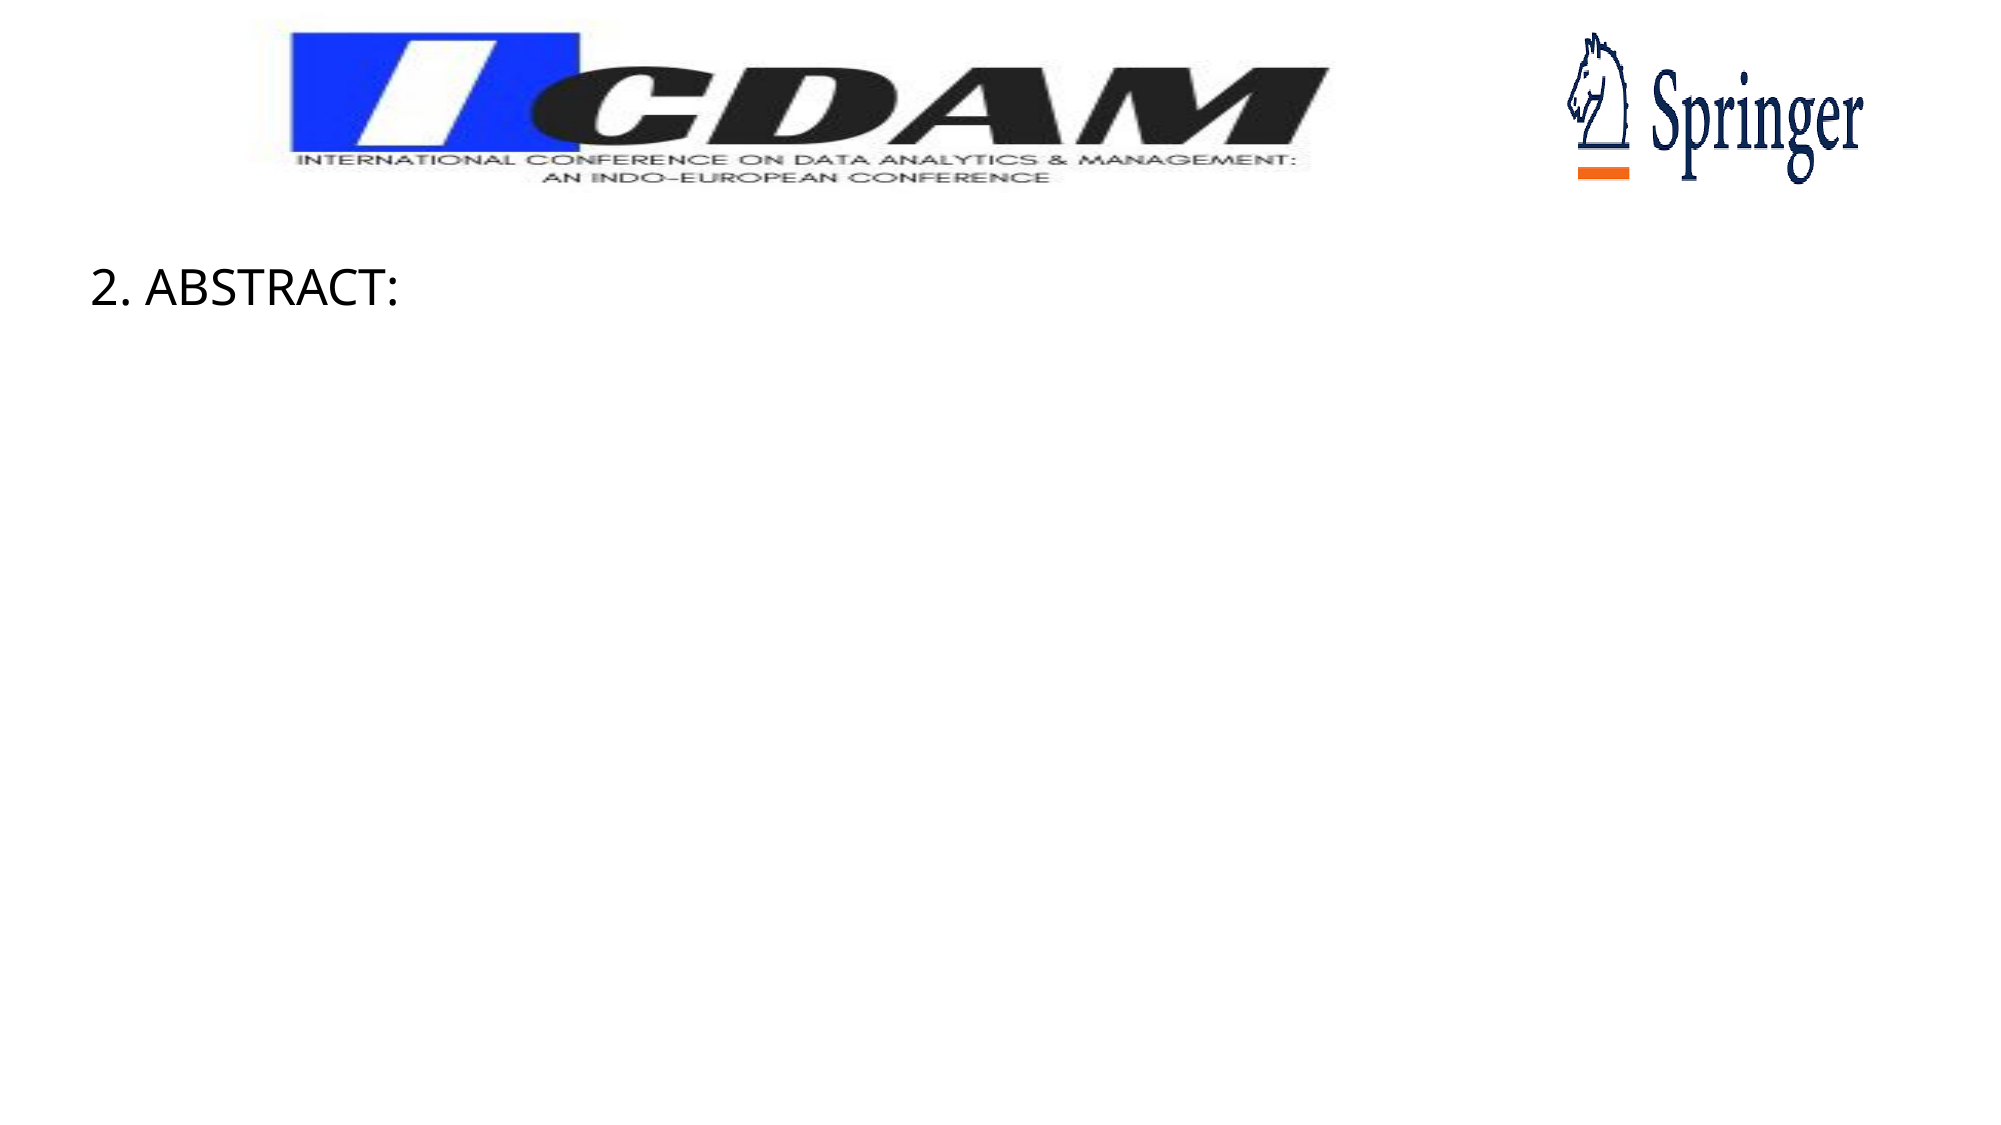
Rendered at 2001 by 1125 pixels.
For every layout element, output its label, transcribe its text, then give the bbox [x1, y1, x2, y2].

subtitle 2. ABSTRACT: [75, 254, 1947, 1049]
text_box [103, 0, 1879, 212]
